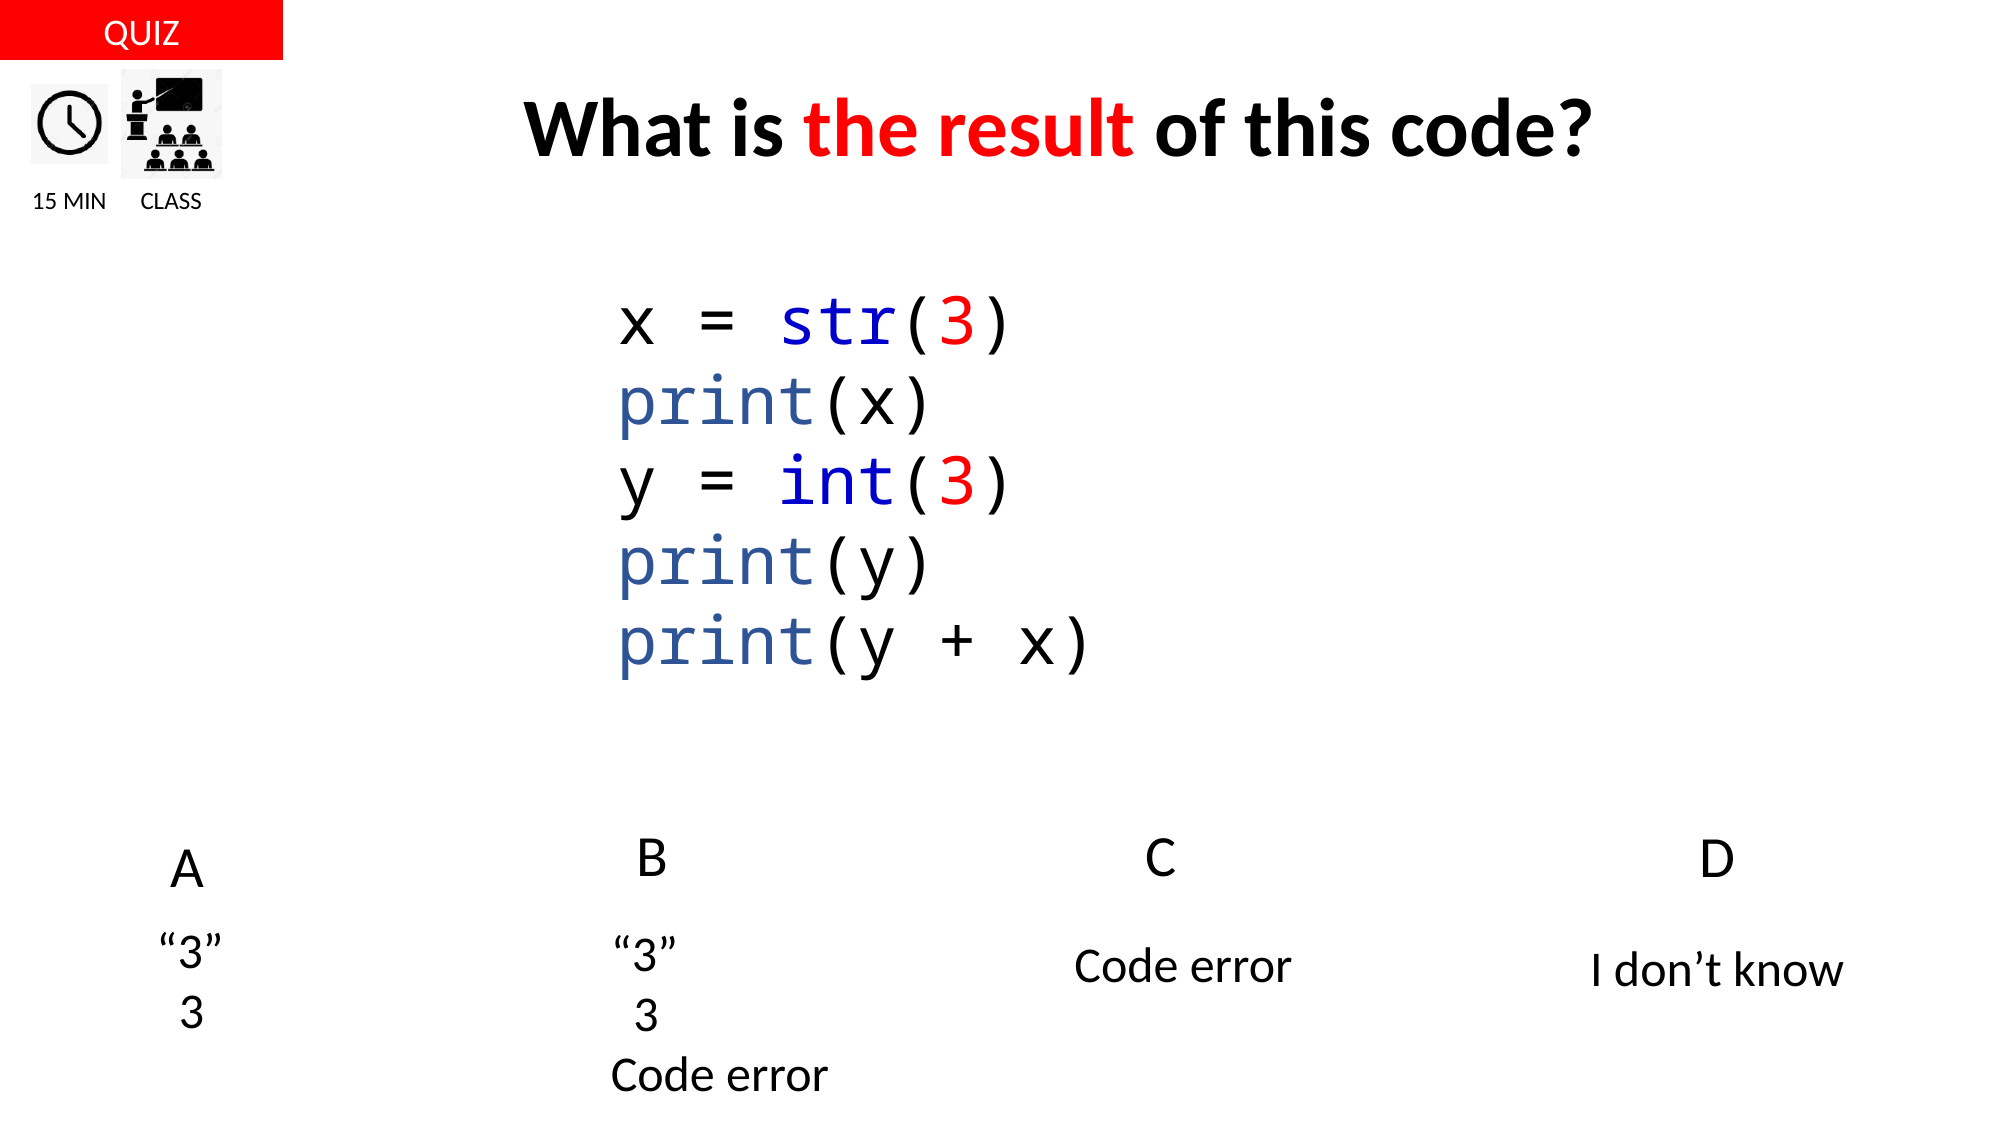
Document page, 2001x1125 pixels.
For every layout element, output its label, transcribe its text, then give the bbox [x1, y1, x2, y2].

text_box 15 MIN [16, 177, 123, 223]
text_box x = str(3) print(x) y = int(3) print(y) print(y + x) [602, 270, 1535, 686]
text_box QUIZ [0, 0, 283, 60]
text_box I don’t know [1575, 929, 1874, 1005]
text_box “3” 3 Code error [595, 913, 924, 1109]
text_box Code error [1059, 925, 1345, 1001]
picture [121, 69, 222, 179]
picture [30, 84, 108, 164]
text_box C [1129, 810, 1210, 896]
text_box What is the result of this code? [502, 65, 1616, 181]
text_box CLASS [125, 186, 218, 223]
text_box A [155, 822, 235, 908]
text_box B [621, 810, 701, 896]
text_box D [1684, 812, 1765, 897]
text_box “3” 3 [141, 911, 372, 1047]
